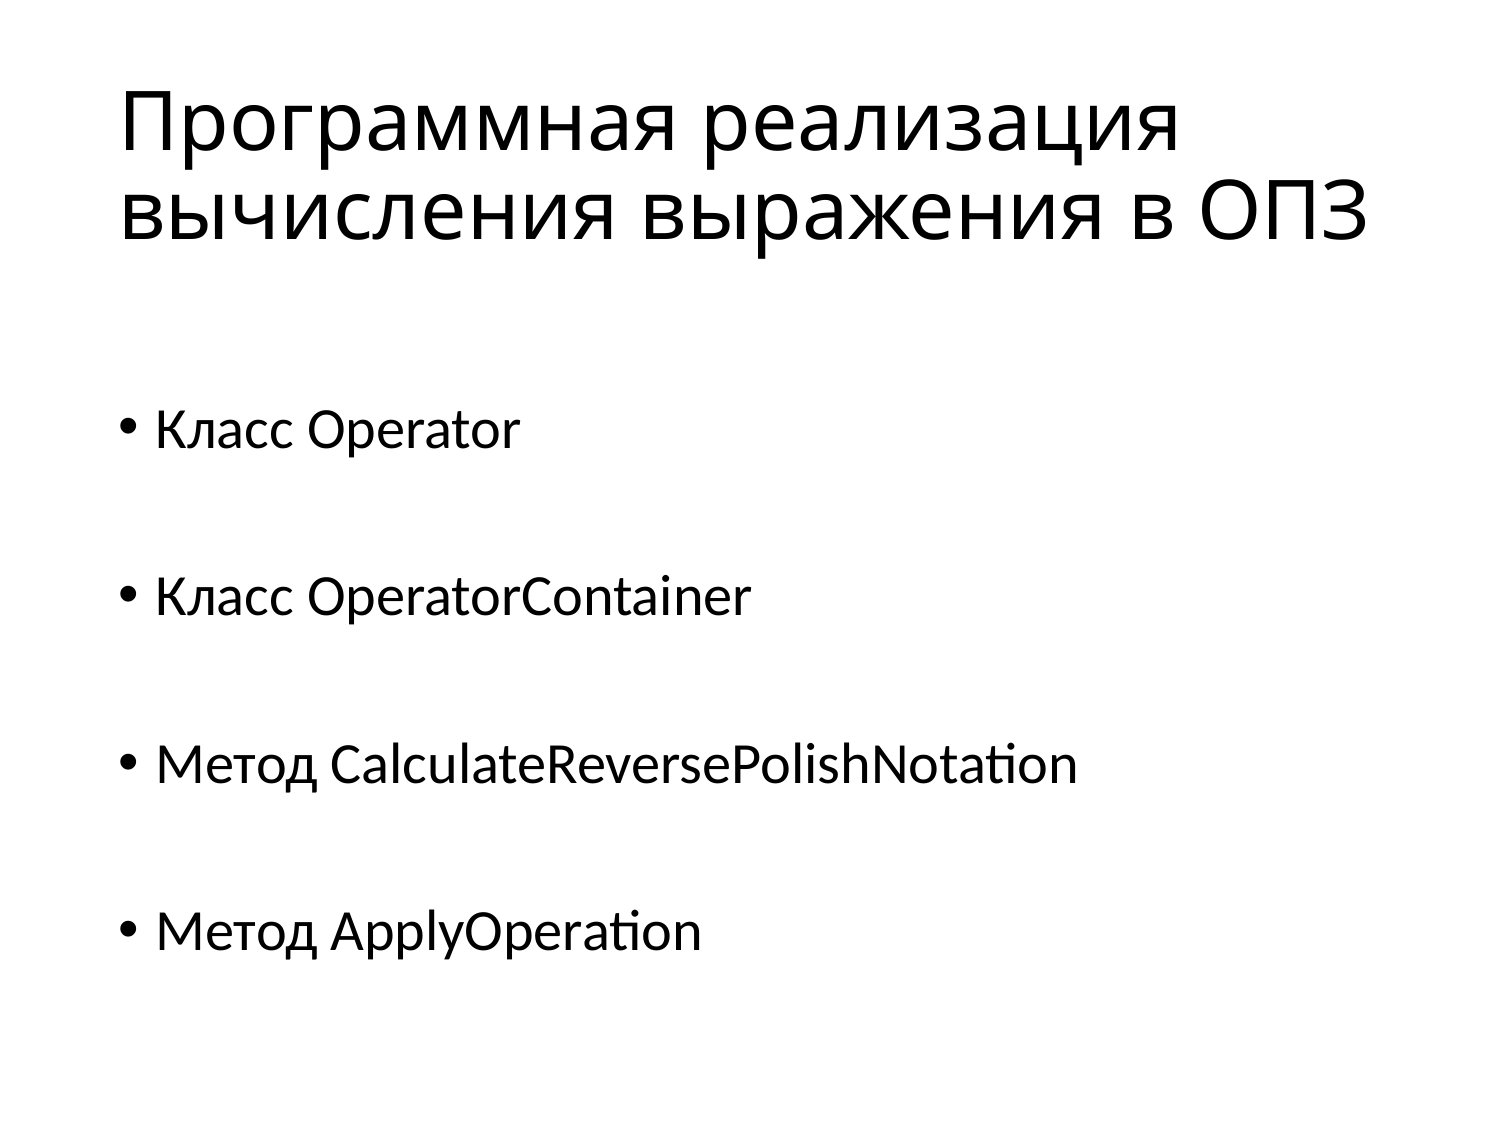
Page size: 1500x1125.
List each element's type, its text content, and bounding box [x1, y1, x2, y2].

list Класс Operator Класс OperatorContainer Метод CalculateReversePolishNotation Метод ApplyOperation [103, 299, 1397, 1014]
title Программная реализация вычисления выражения в ОПЗ [103, 59, 1397, 278]
